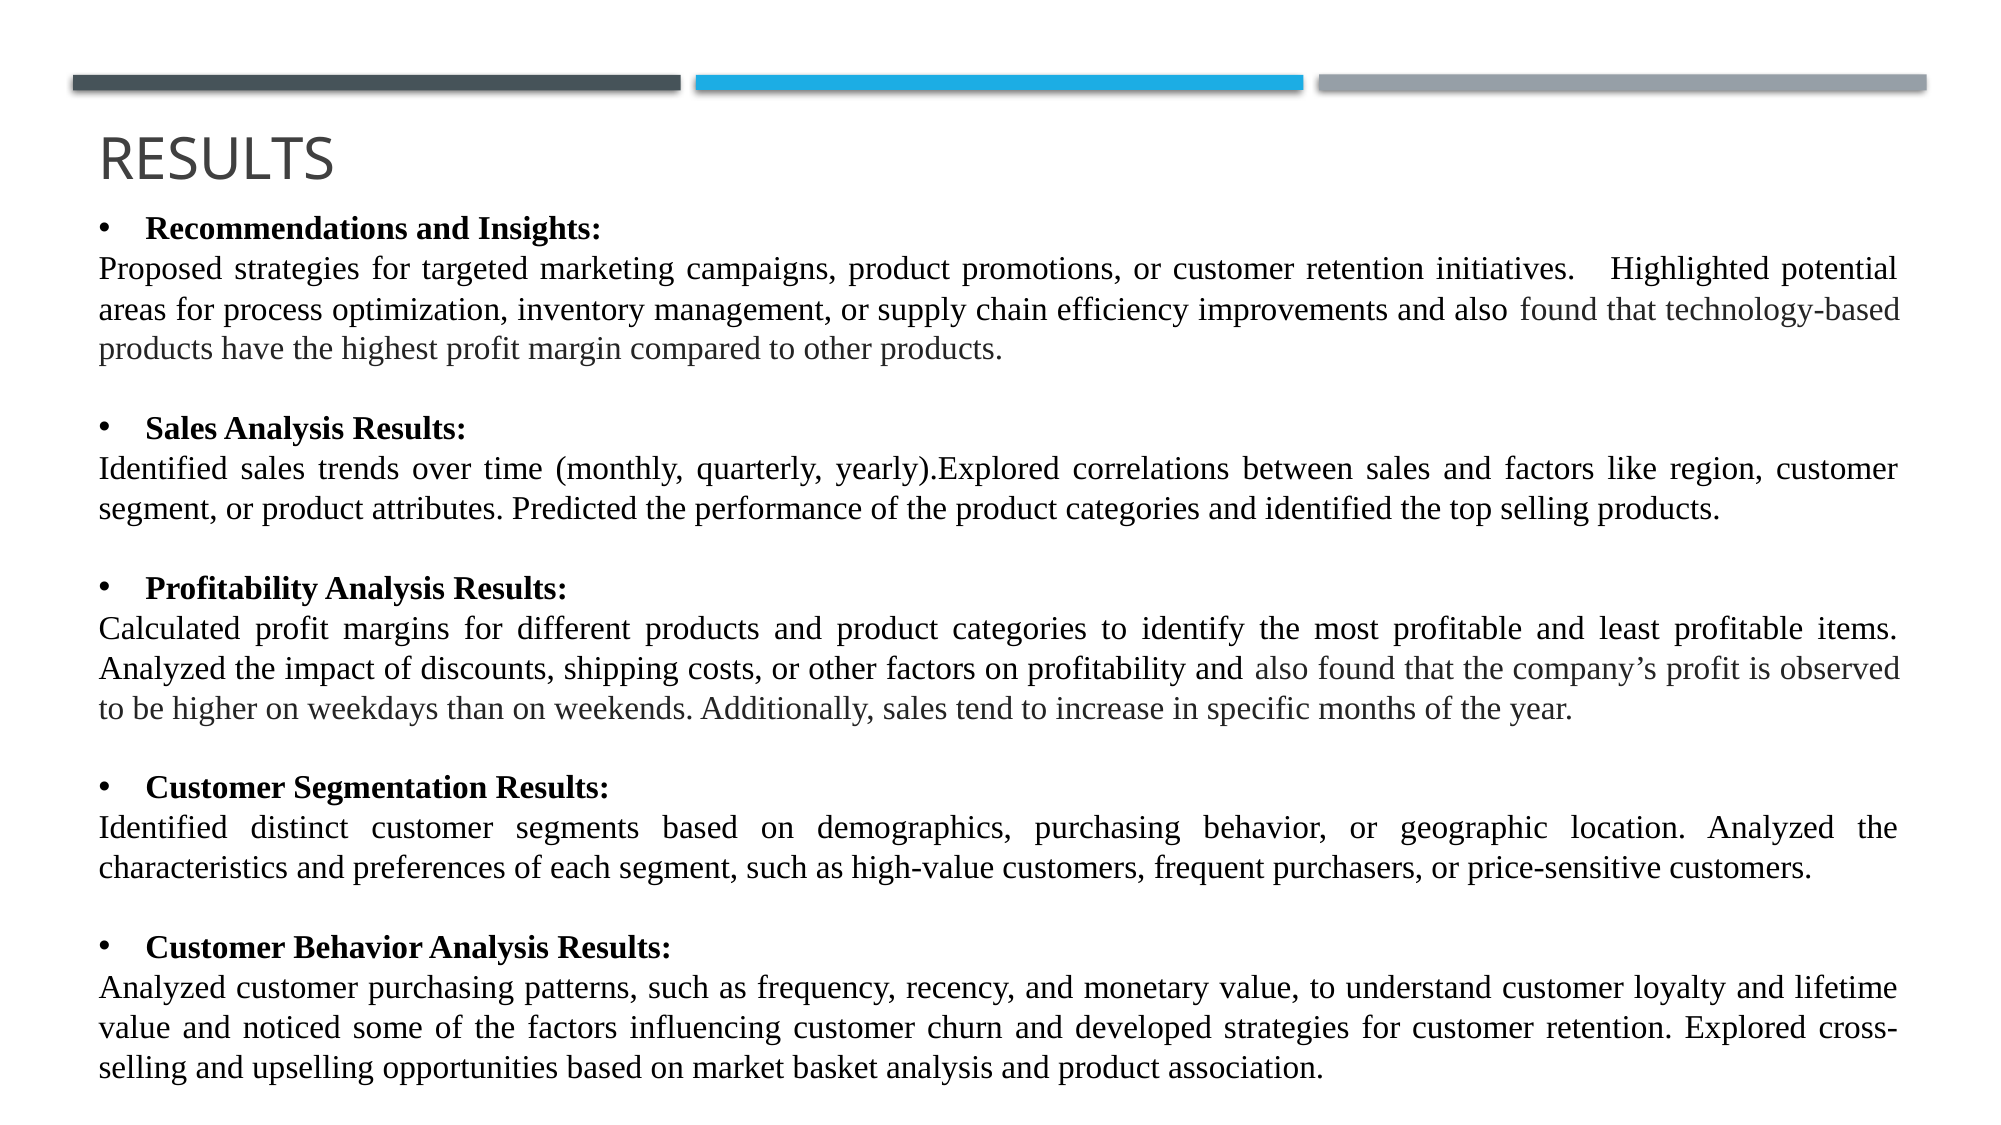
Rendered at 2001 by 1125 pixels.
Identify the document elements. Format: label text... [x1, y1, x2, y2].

text_box Recommendations and Insights: Proposed strategies for targeted marketing campaigns, product promotions, or customer retention initiatives. Highlighted potential areas for process optimization, inventory management, or supply chain efficiency improvements and also found that technology-based products have the highest profit margin compared to other products. Sales Analysis Results: Identified sales trends over time (monthly, quarterly, yearly).Explored correlations between sales and factors like region, customer segment, or product attributes. Predicted the performance of the product categories and identified the top selling products. Profitability Analysis Results: Calculated profit margins for different products and product categories to identify the most profitable and least profitable items. Analyzed the impact of discounts, shipping costs, or other factors on profitability and also found that the company’s profit is observed to be higher on weekdays than on weekends. Additionally, sales tend to increase in specific months of the year. Customer Segmentation Results: Identified distinct customer segments based on demographics, purchasing behavior, or geographic location. Analyzed the characteristics and preferences of each segment, such as high-value customers, frequent purchasers, or price-sensitive customers. Customer Behavior Analysis Results: Analyzed customer purchasing patterns, such as frequency, recency, and monetary value, to understand customer loyalty and lifetime value and noticed some of the factors influencing customer churn and developed strategies for customer retention. Explored cross-selling and upselling opportunities based on market basket analysis and product association. [83, 199, 1917, 1125]
title Results [83, 58, 1894, 199]
